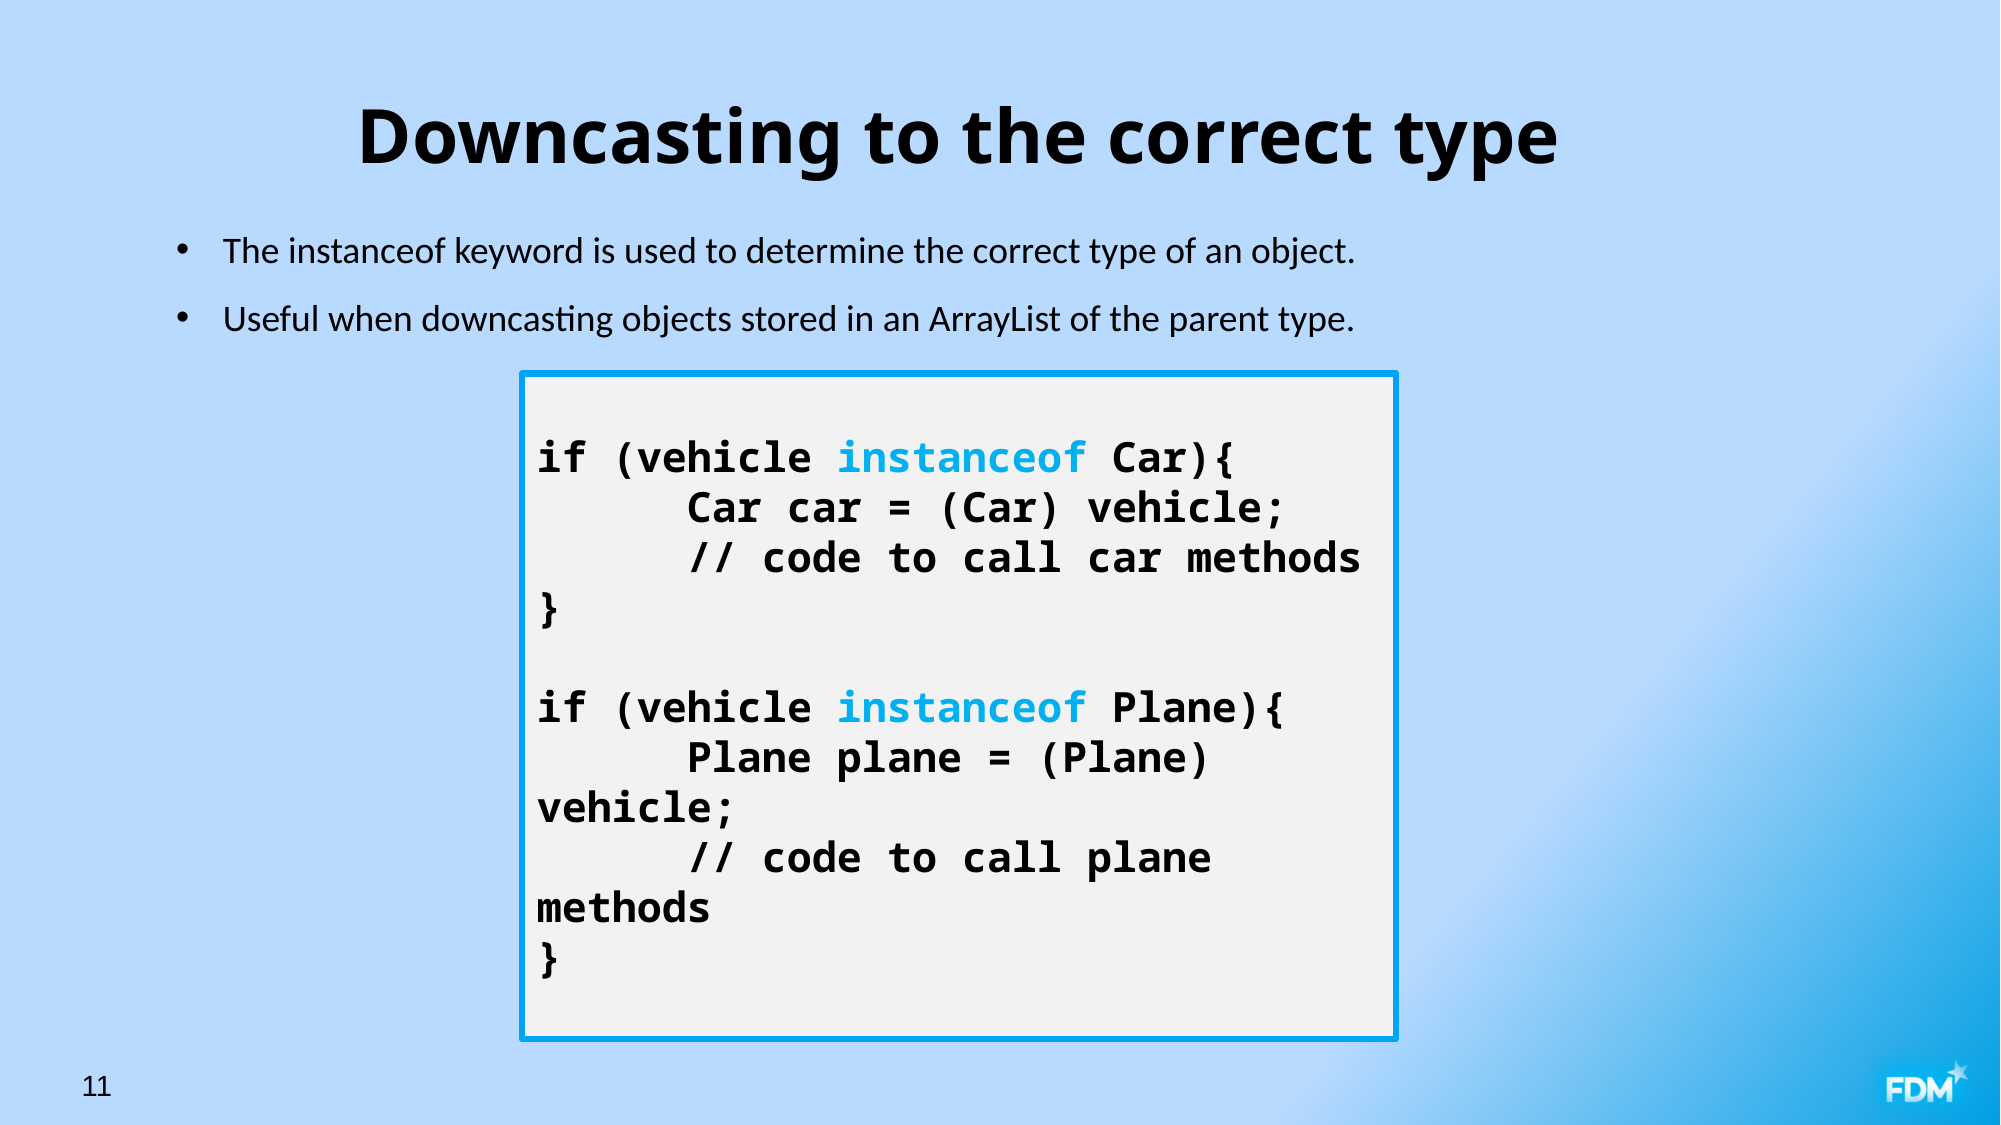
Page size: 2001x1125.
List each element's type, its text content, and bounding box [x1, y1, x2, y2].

text_box if (vehicle instanceof Car){ Car car = (Car) vehicle; // code to call car methods } if (vehicle instanceof Plane){ Plane plane = (Plane) vehicle; // code to call plane methods } [521, 373, 1396, 1039]
picture [1858, 1029, 2000, 1125]
text_box Downcasting to the correct type [39, 76, 1879, 159]
slide_number 11 [66, 1060, 534, 1110]
text_box The instanceof keyword is used to determine the correct type of an object. Useful when downcasting objects stored in an ArrayList of the parent type. [161, 196, 1768, 346]
